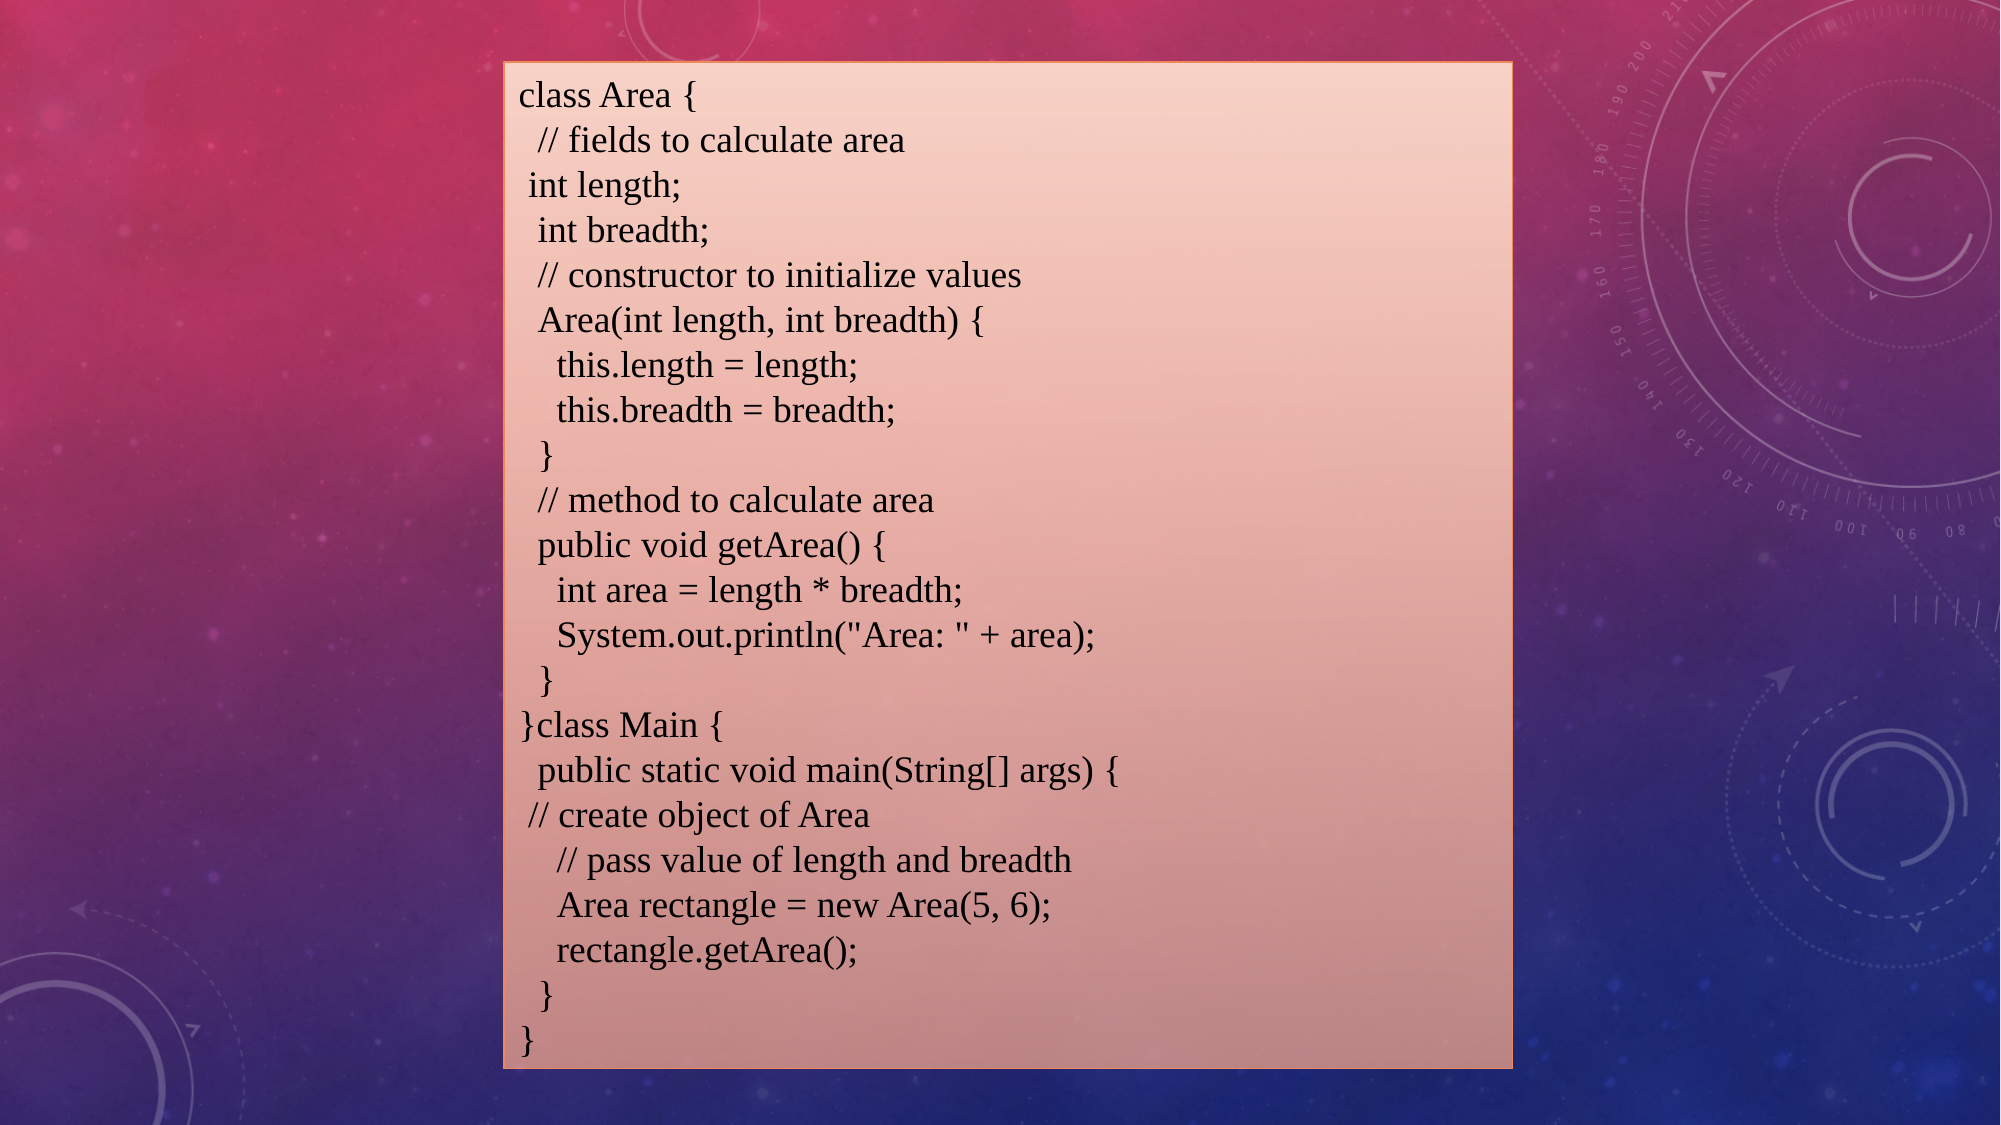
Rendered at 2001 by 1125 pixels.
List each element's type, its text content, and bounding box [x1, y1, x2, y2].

picture [0, 0, 2001, 1125]
text_box class Area { // fields to calculate area int length; int breadth; // constructor to initialize values Area(int length, int breadth) { this.length = length; this.breadth = breadth; } // method to calculate area public void getArea() { int area = length * breadth; System.out.println("Area: " + area); } }class Main { public static void main(String[] args) { // create object of Area // pass value of length and breadth Area rectangle = new Area(5, 6); rectangle.getArea(); } } [503, 61, 1513, 1069]
